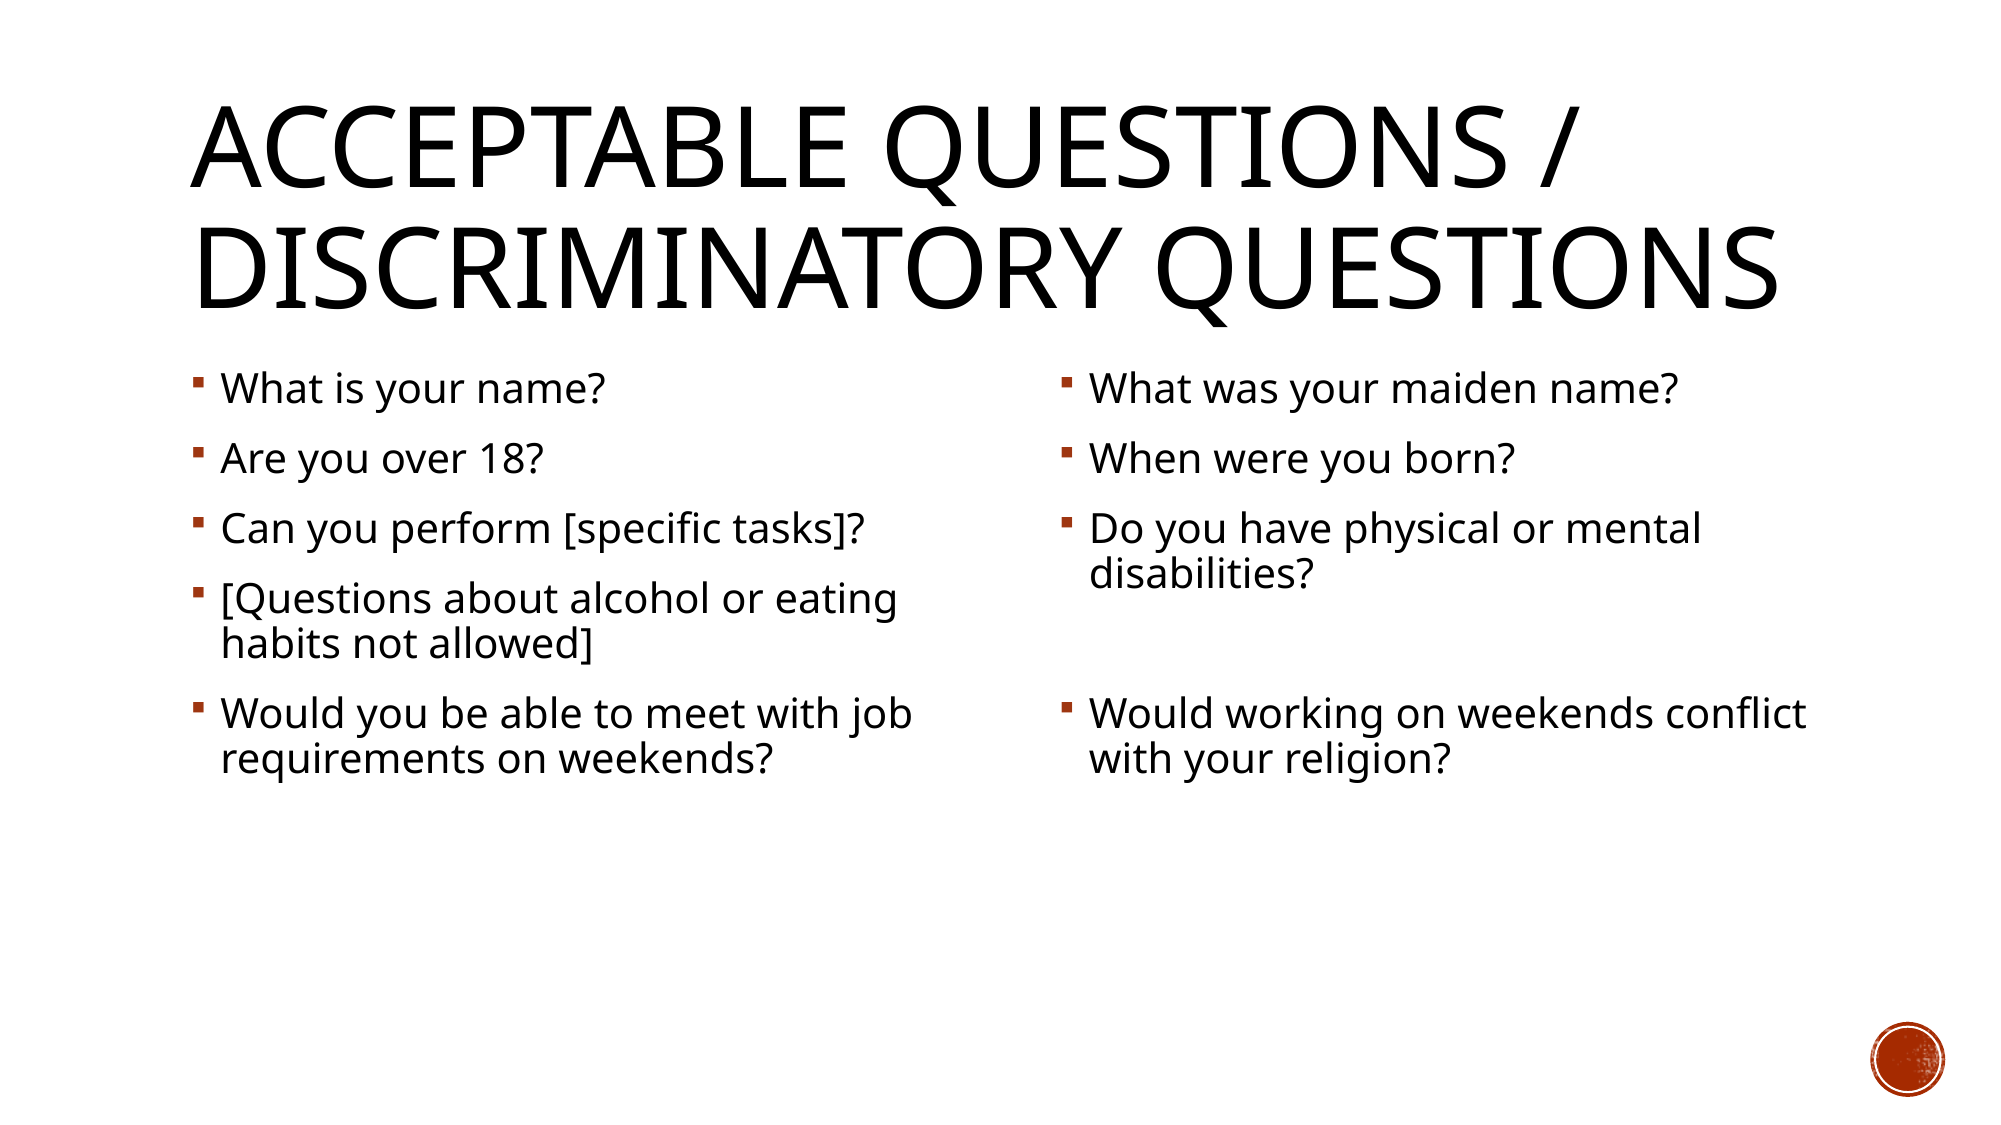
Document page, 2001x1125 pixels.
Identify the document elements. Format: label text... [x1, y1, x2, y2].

list What is your name? Are you over 18? Can you perform [specific tasks]? [Questions about alcohol or eating habits not allowed] Would you be able to meet with job requirements on weekends? [175, 360, 956, 1013]
title Acceptable questions / Discriminatory questions [175, 79, 1826, 344]
list What was your maiden name? When were you born? Do you have physical or mental disabilities? Would working on weekends conflict with your religion? [1043, 360, 1824, 1013]
